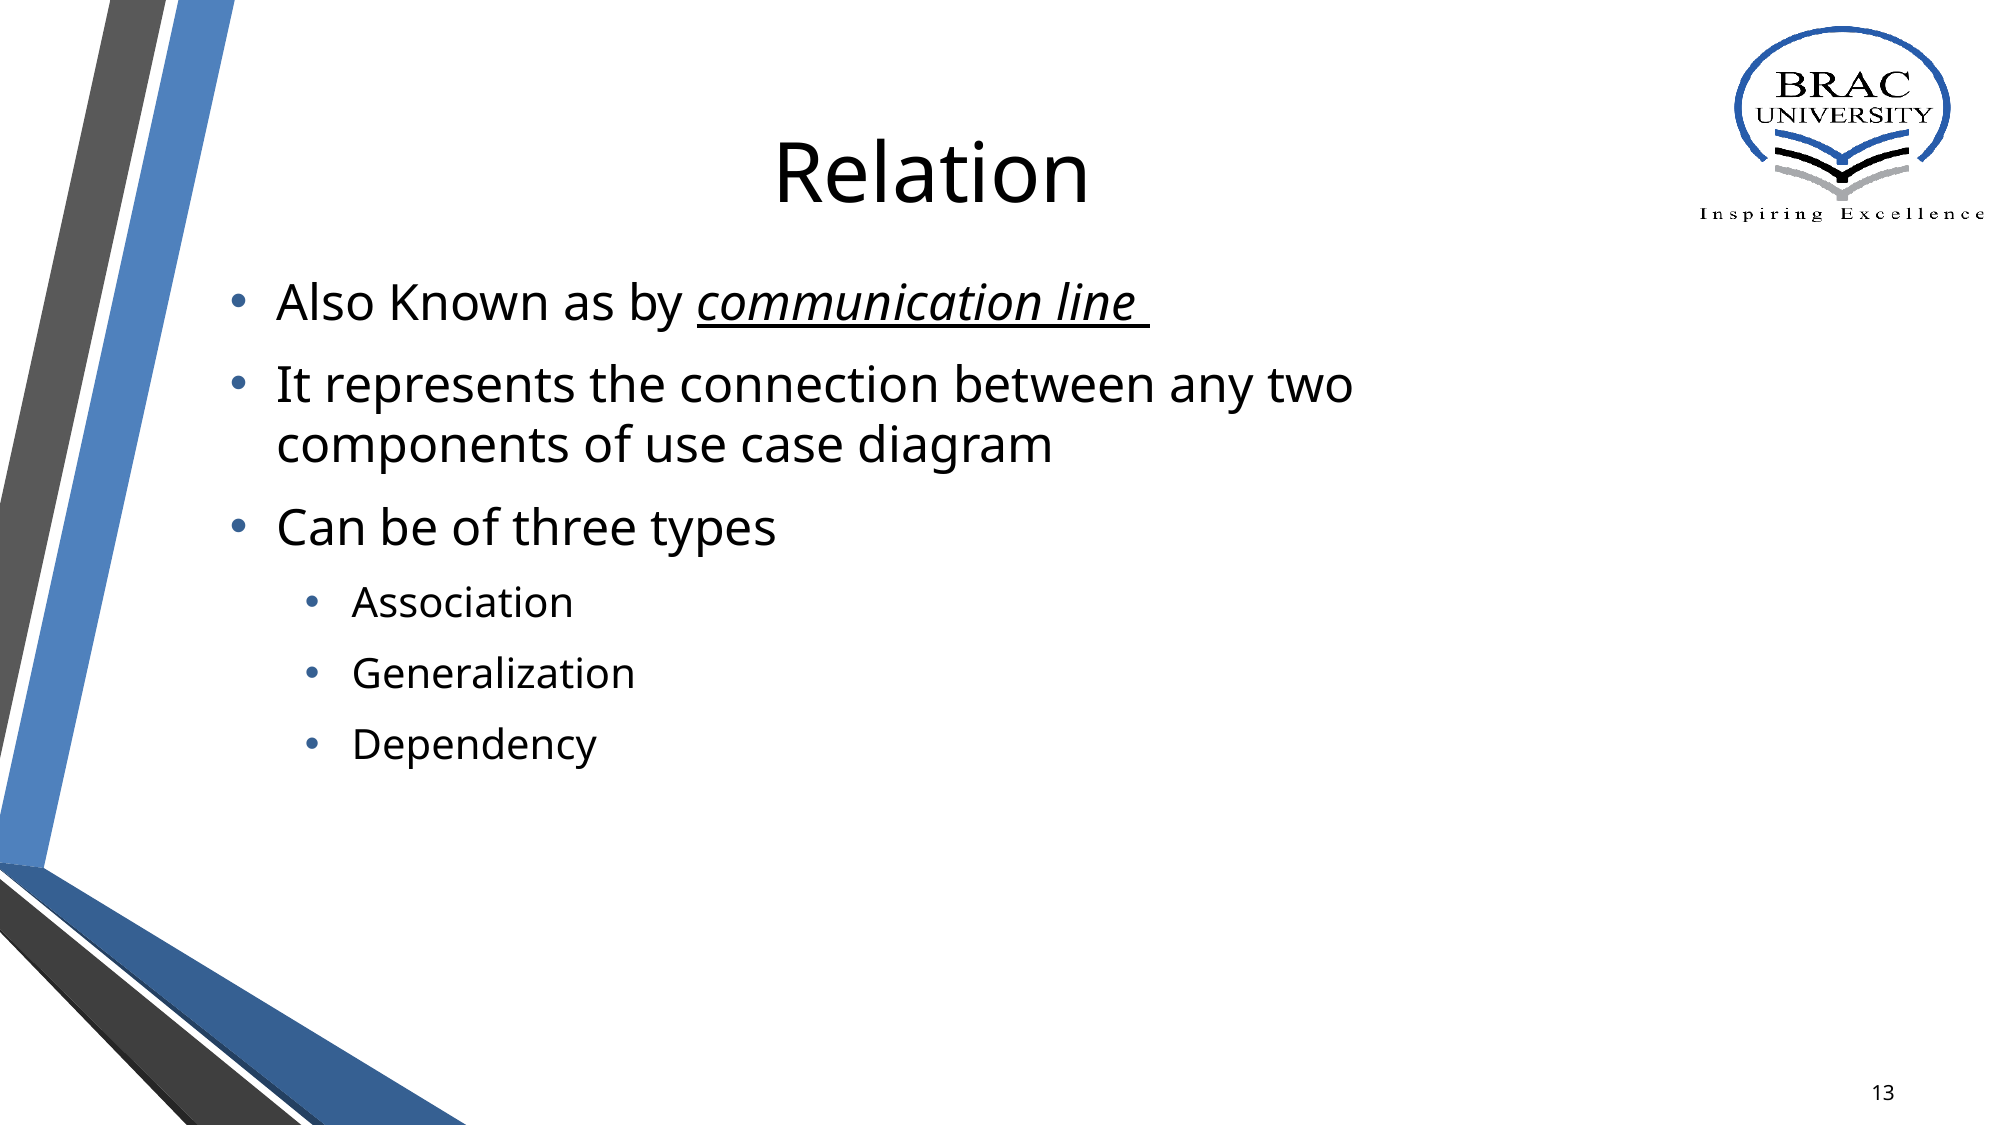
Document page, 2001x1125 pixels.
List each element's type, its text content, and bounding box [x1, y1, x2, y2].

slide_number ‹#› [1816, 1063, 1910, 1124]
list Also Known as by communication line It represents the connection between any two components of use case diagram Can be of three types Association Generalization Dependency [214, 262, 1524, 825]
title Relation [214, 75, 1650, 263]
picture [1700, 26, 1984, 222]
